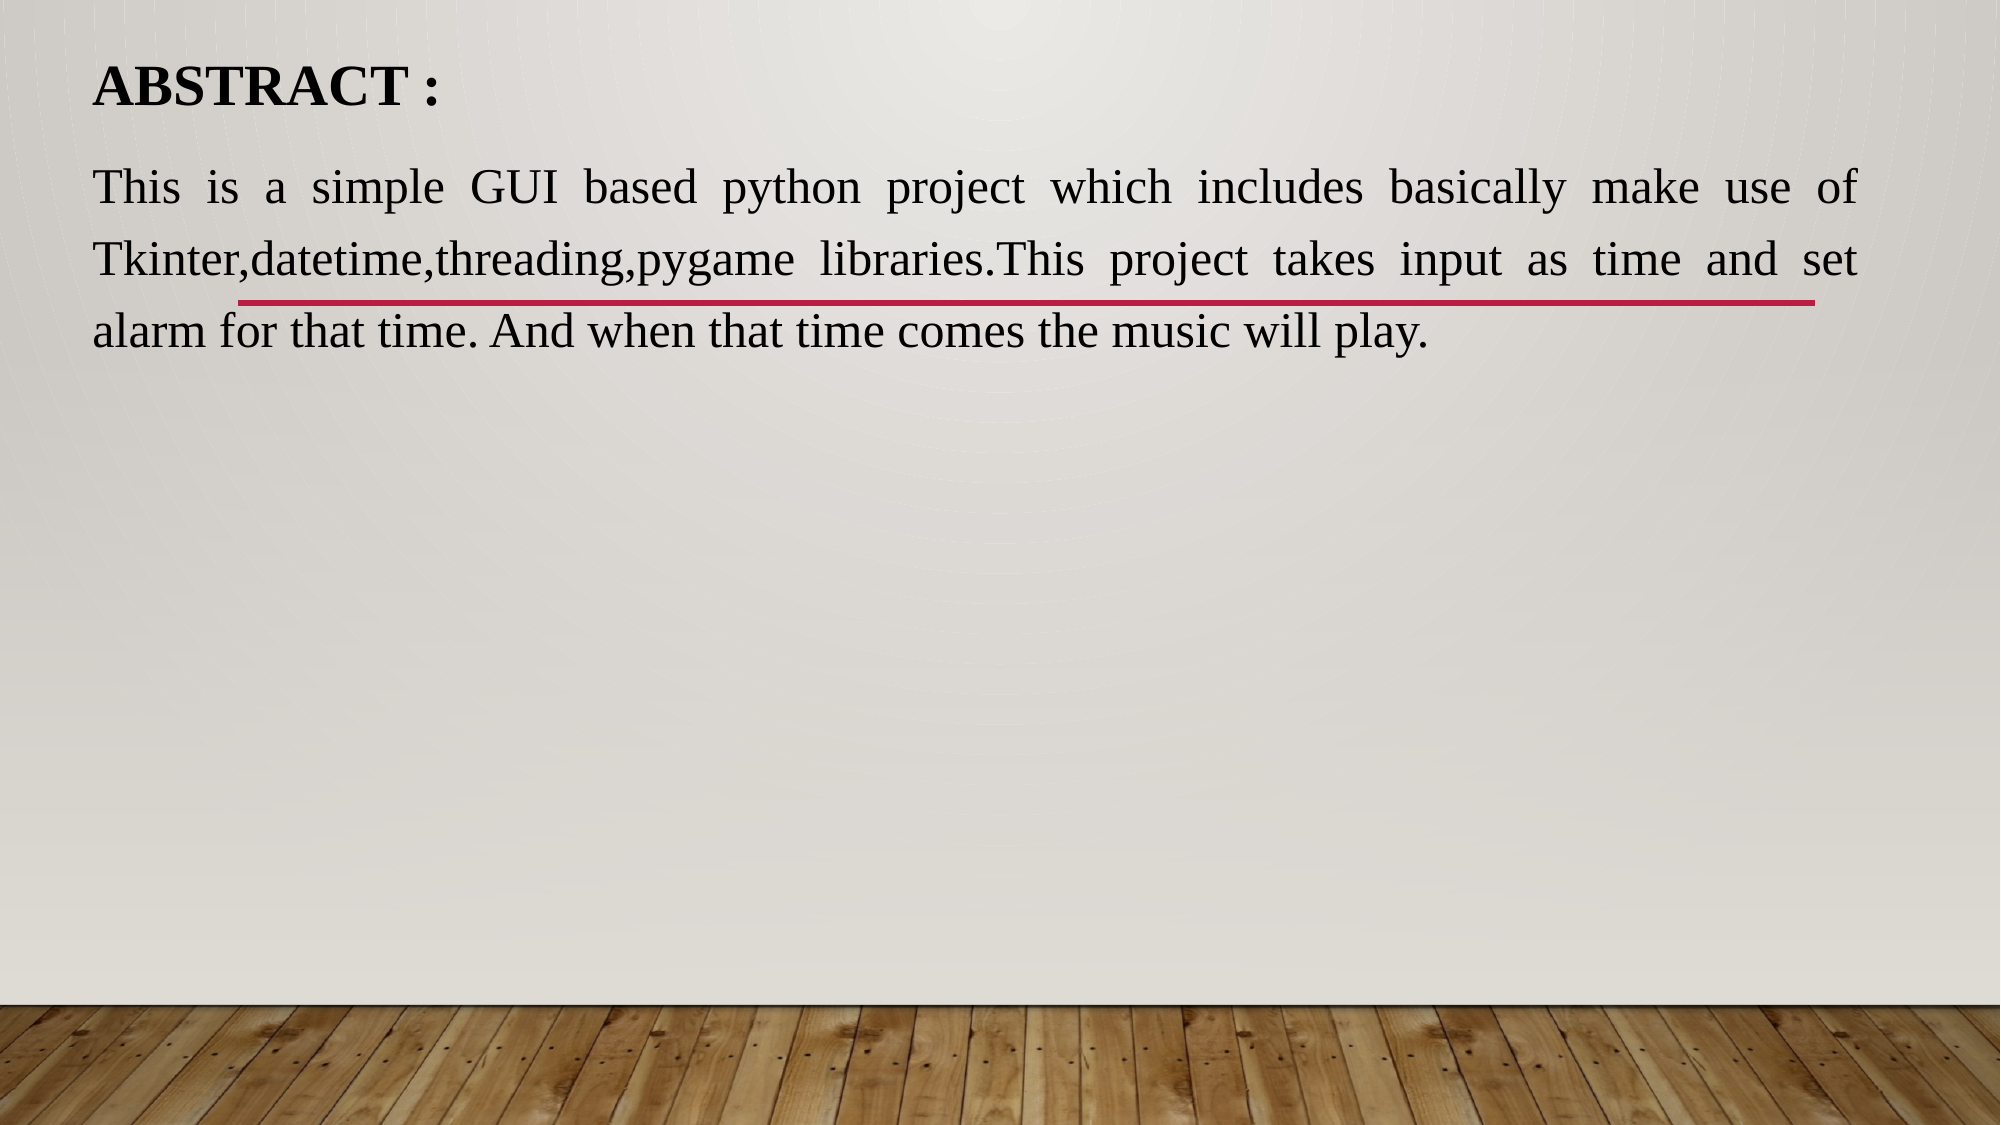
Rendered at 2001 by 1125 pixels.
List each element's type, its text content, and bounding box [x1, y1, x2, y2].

list This is a simple GUI based python project which includes basically make use of Tkinter,datetime,threading,pygame libraries.This project takes input as time and set alarm for that time. And when that time comes the music will play. [77, 134, 1875, 701]
picture [0, 1005, 2000, 1125]
title AbsTRACT : [77, 47, 1653, 134]
